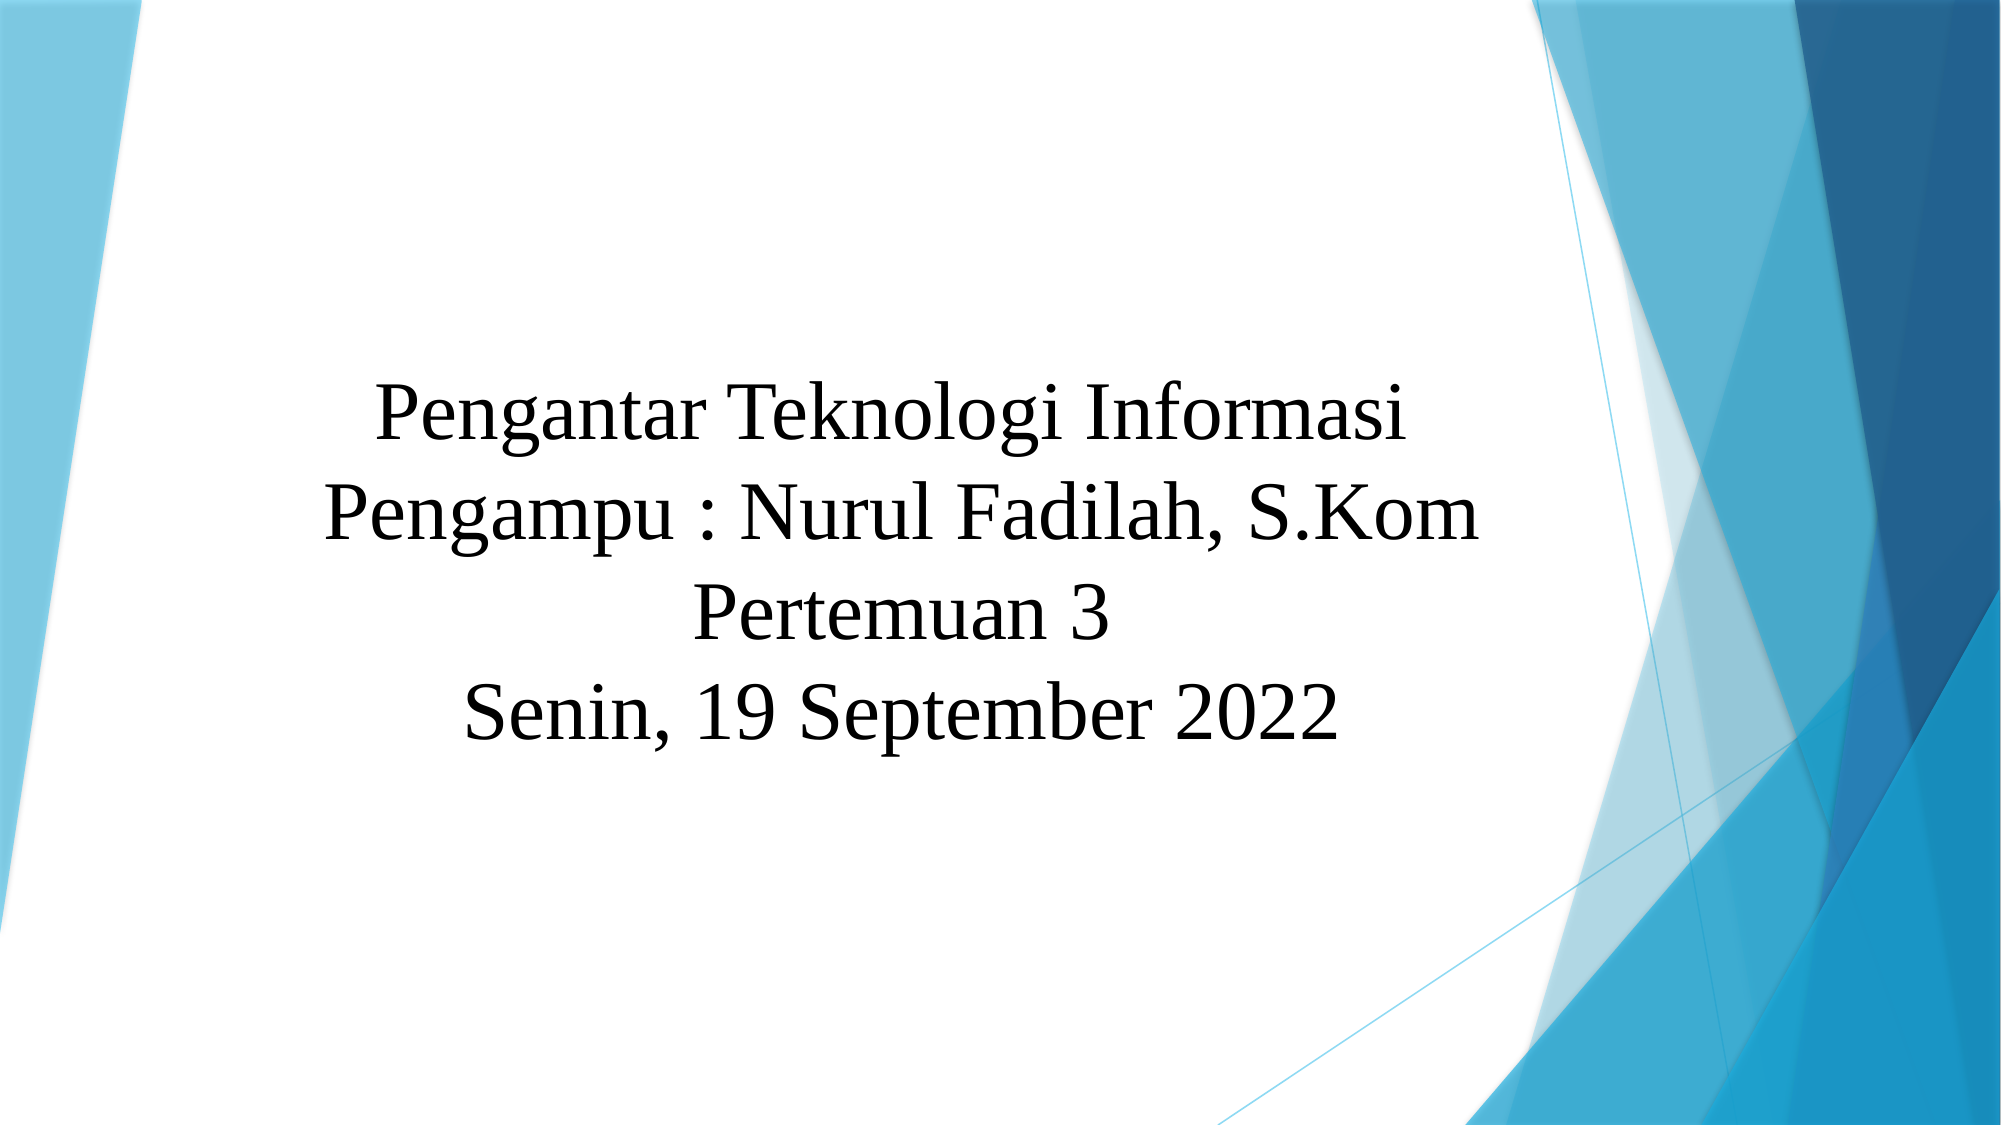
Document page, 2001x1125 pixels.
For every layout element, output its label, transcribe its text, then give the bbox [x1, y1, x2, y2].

title Pengantar Teknologi Informasi Pengampu : Nurul Fadilah, S.Kom Pertemuan 3 Senin, 19 September 2022 [120, 106, 1685, 1034]
